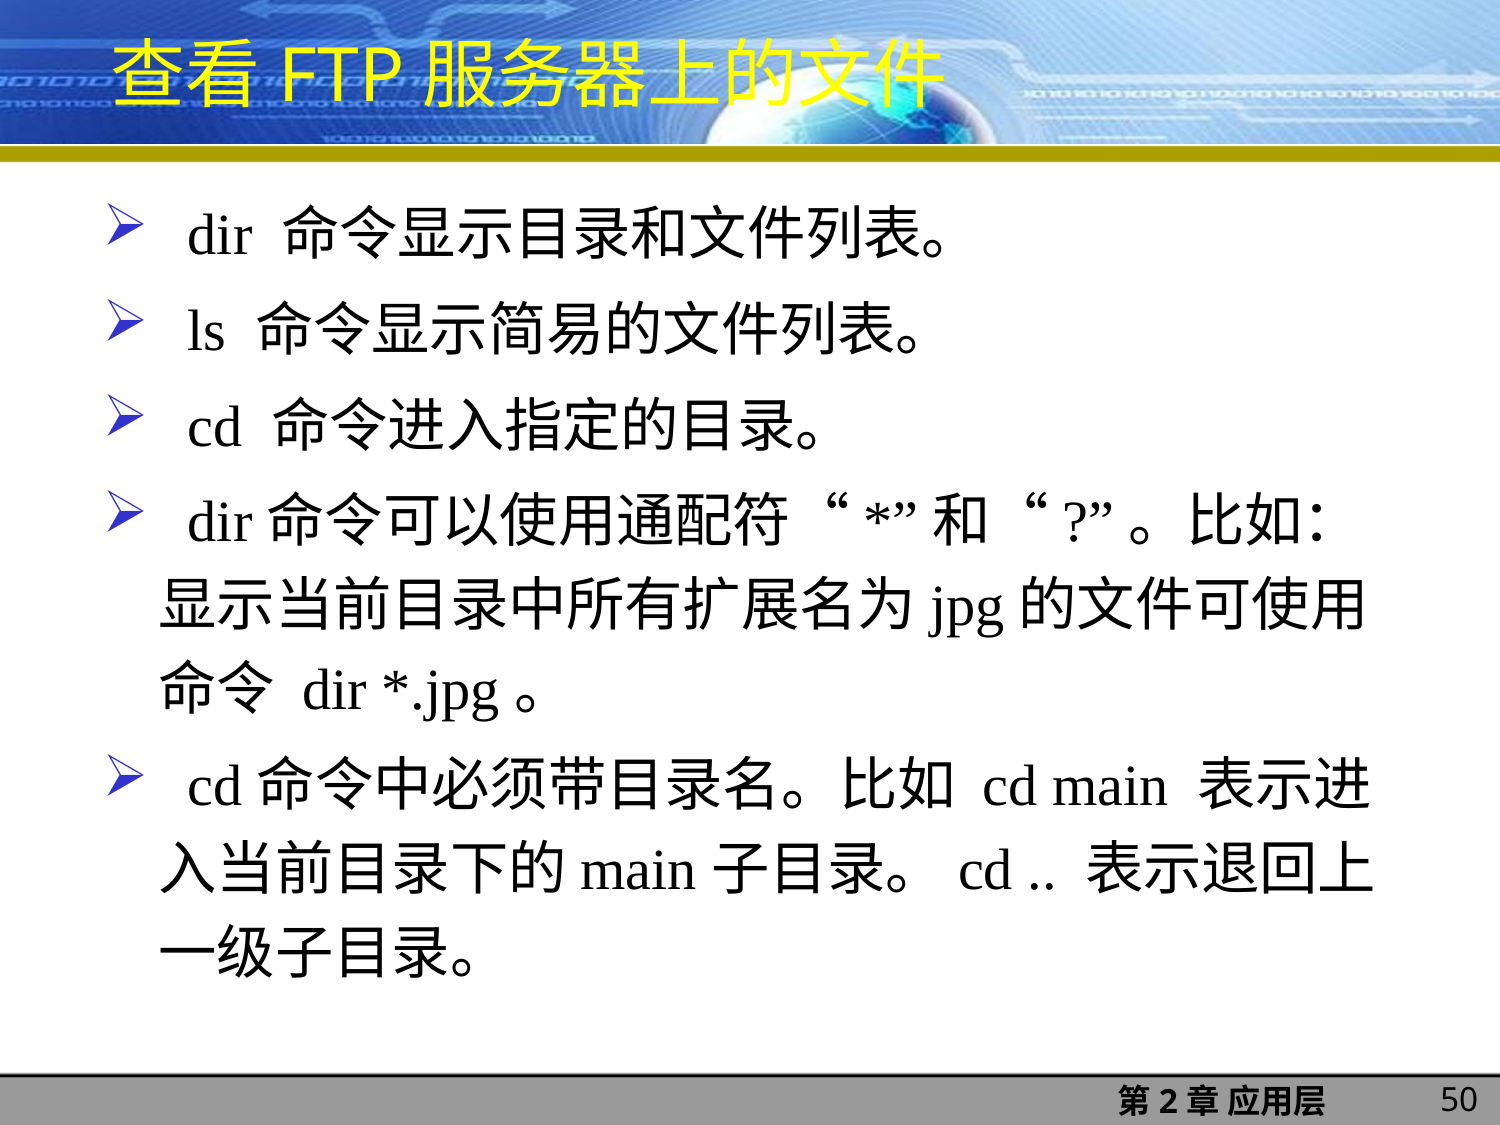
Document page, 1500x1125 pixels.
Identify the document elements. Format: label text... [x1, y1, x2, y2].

slide_number 50 [1353, 1070, 1494, 1123]
list dir 命令显示目录和文件列表。 ls 命令显示简易的文件列表。 cd 命令进入指定的目录。 dir命令可以使用通配符“*”和“?”。比如：显示当前目录中所有扩展名为jpg的文件可使用命令 dir *.jpg。 cd命令中必须带目录名。比如 cd main 表示进入当前目录下的main子目录。cd .. 表示退回上一级子目录。 [87, 174, 1404, 1042]
picture [0, 0, 1500, 1125]
title 查看FTP服务器上的文件 [95, 9, 1412, 134]
